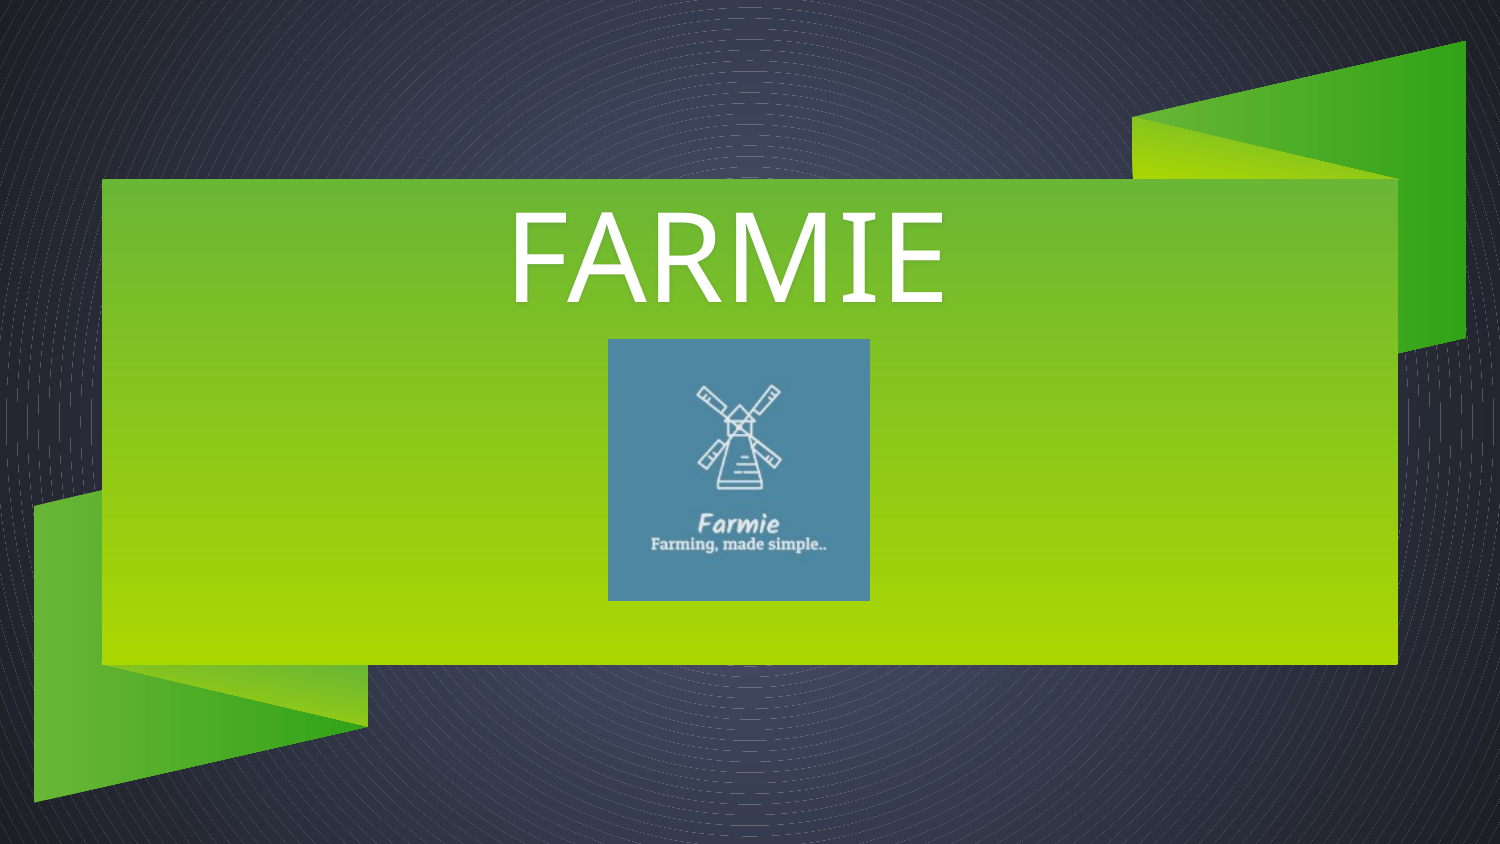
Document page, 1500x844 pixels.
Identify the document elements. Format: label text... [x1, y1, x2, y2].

title FARMIE [324, 209, 1131, 316]
picture [607, 338, 870, 601]
